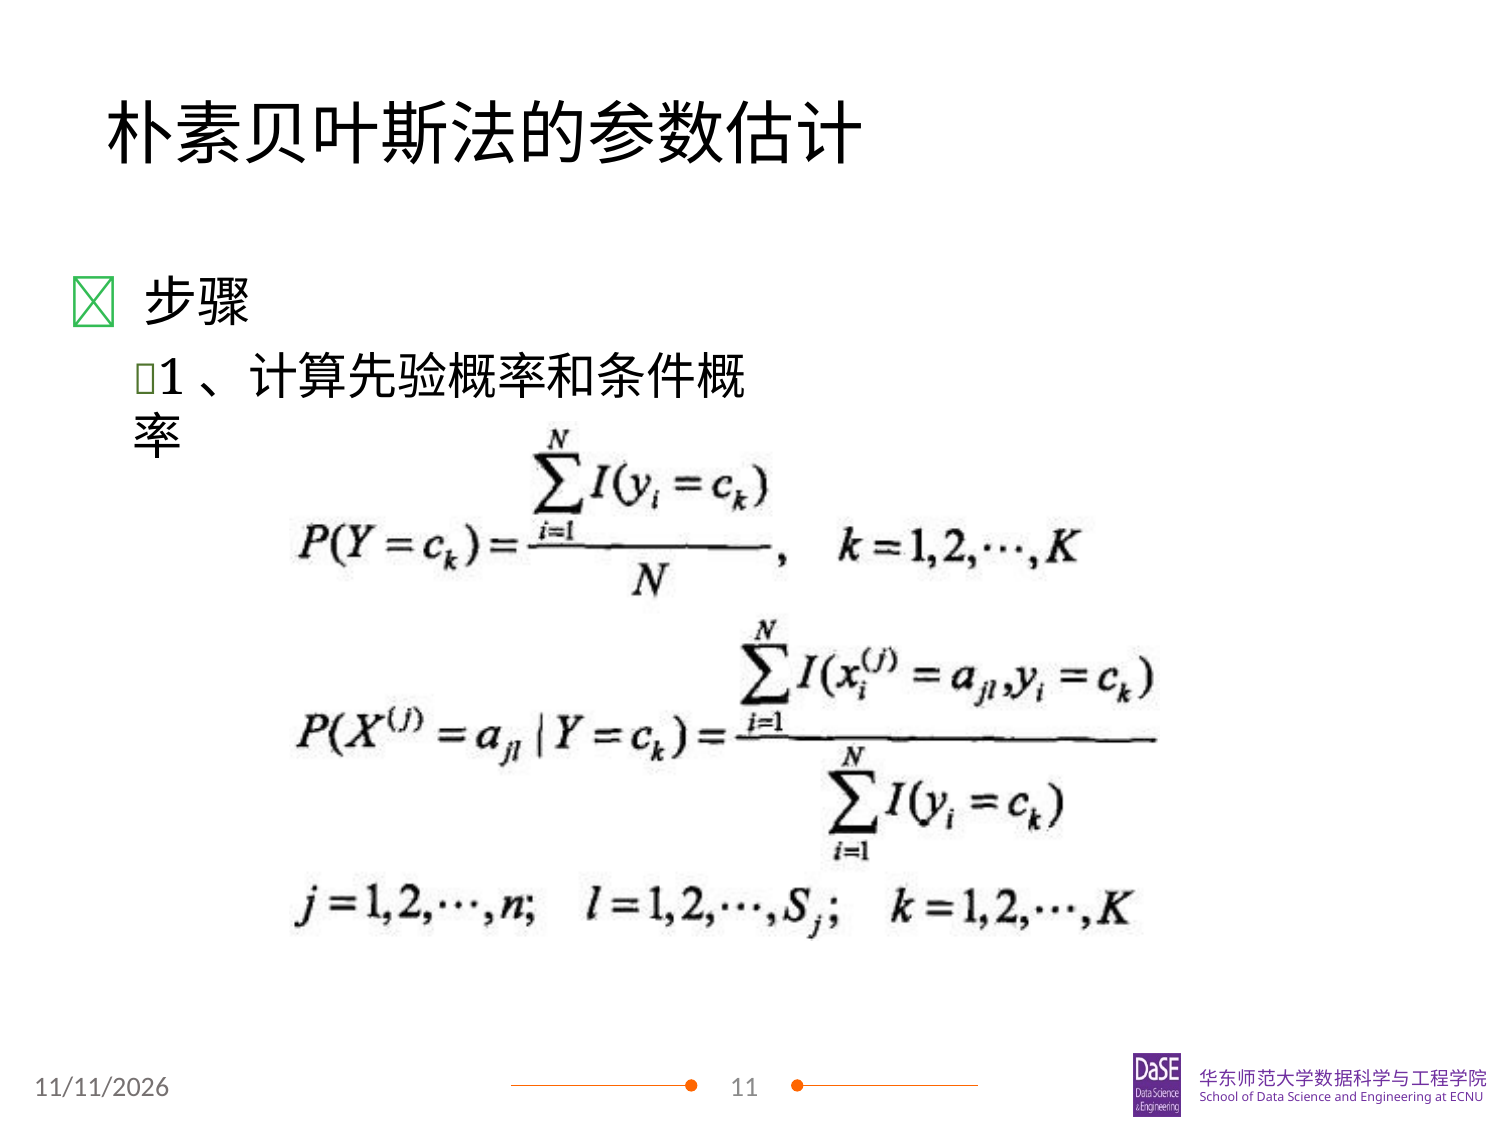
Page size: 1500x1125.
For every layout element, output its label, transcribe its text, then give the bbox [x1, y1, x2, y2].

text_box  步骤 1、计算先验概率和条件概率 [65, 267, 793, 465]
title 朴素贝叶斯法的参数估计 [103, 36, 1397, 225]
text_box [289, 421, 1160, 941]
picture [1133, 1053, 1181, 1117]
